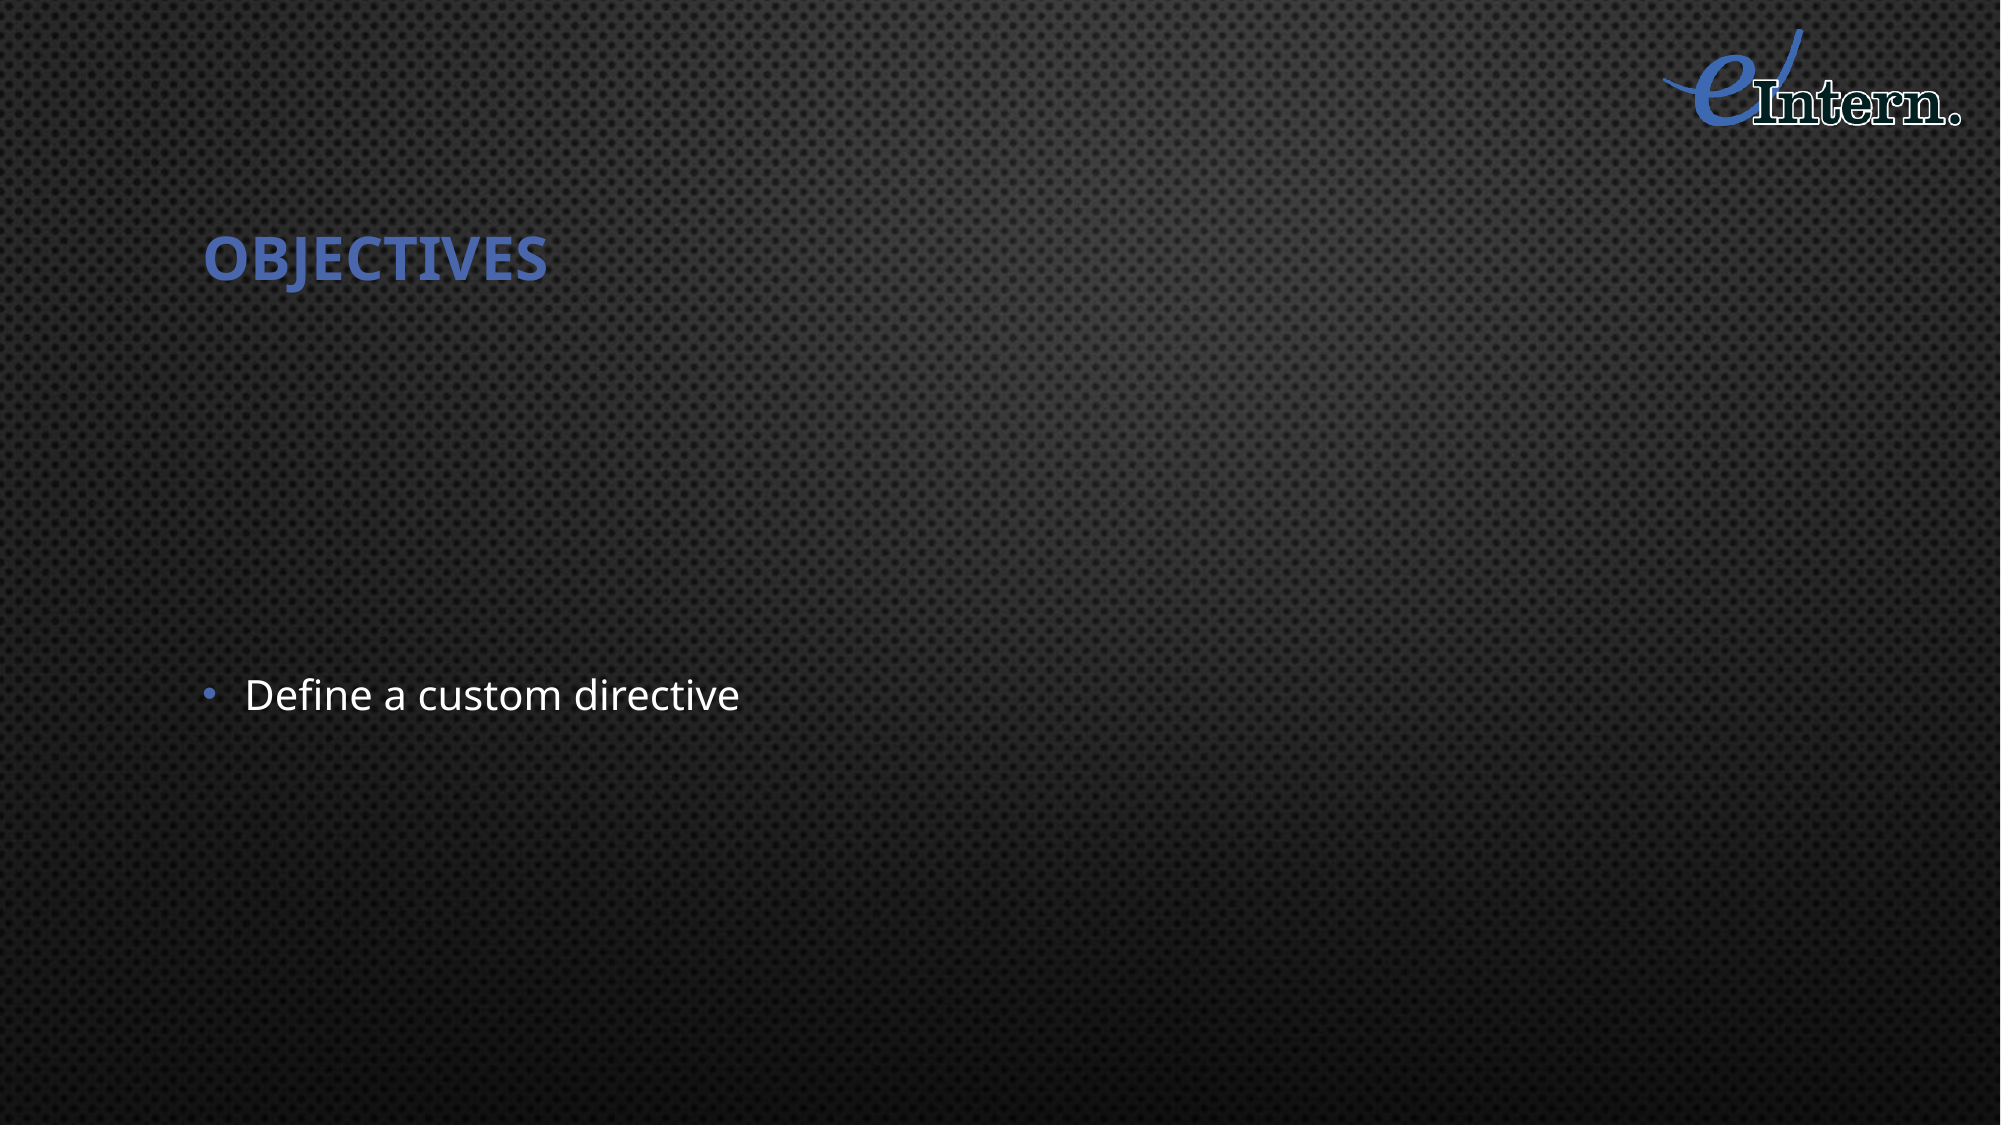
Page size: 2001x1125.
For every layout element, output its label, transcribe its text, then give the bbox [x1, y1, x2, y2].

list Define a custom directive [187, 437, 1813, 950]
picture [0, 0, 2001, 1125]
title objectives [187, 99, 1813, 413]
